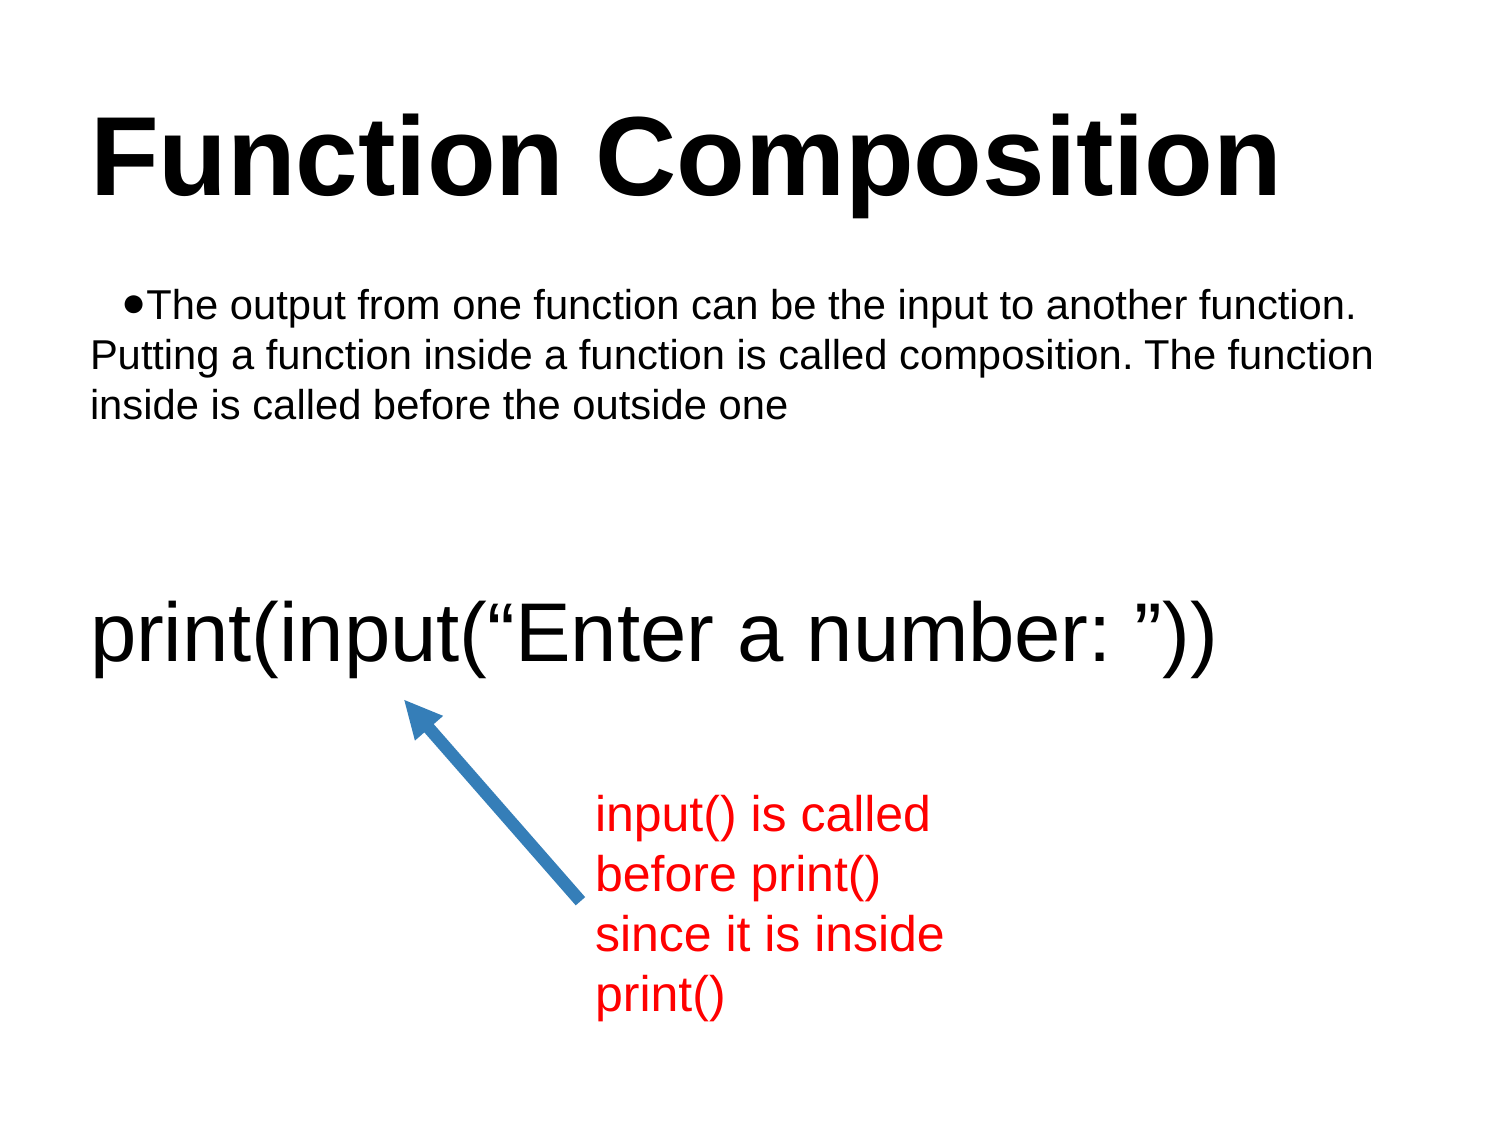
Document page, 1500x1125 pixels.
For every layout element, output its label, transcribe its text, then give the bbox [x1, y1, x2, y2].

list The output from one function can be the input to another function. Putting a function inside a function is called composition. The function inside is called before the outside one print(input(“Enter a number: ”)) [75, 262, 1425, 1078]
text_box input() is called before print() since it is inside print() [580, 773, 1020, 1029]
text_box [404, 699, 581, 903]
title Function Composition [75, 45, 1425, 233]
